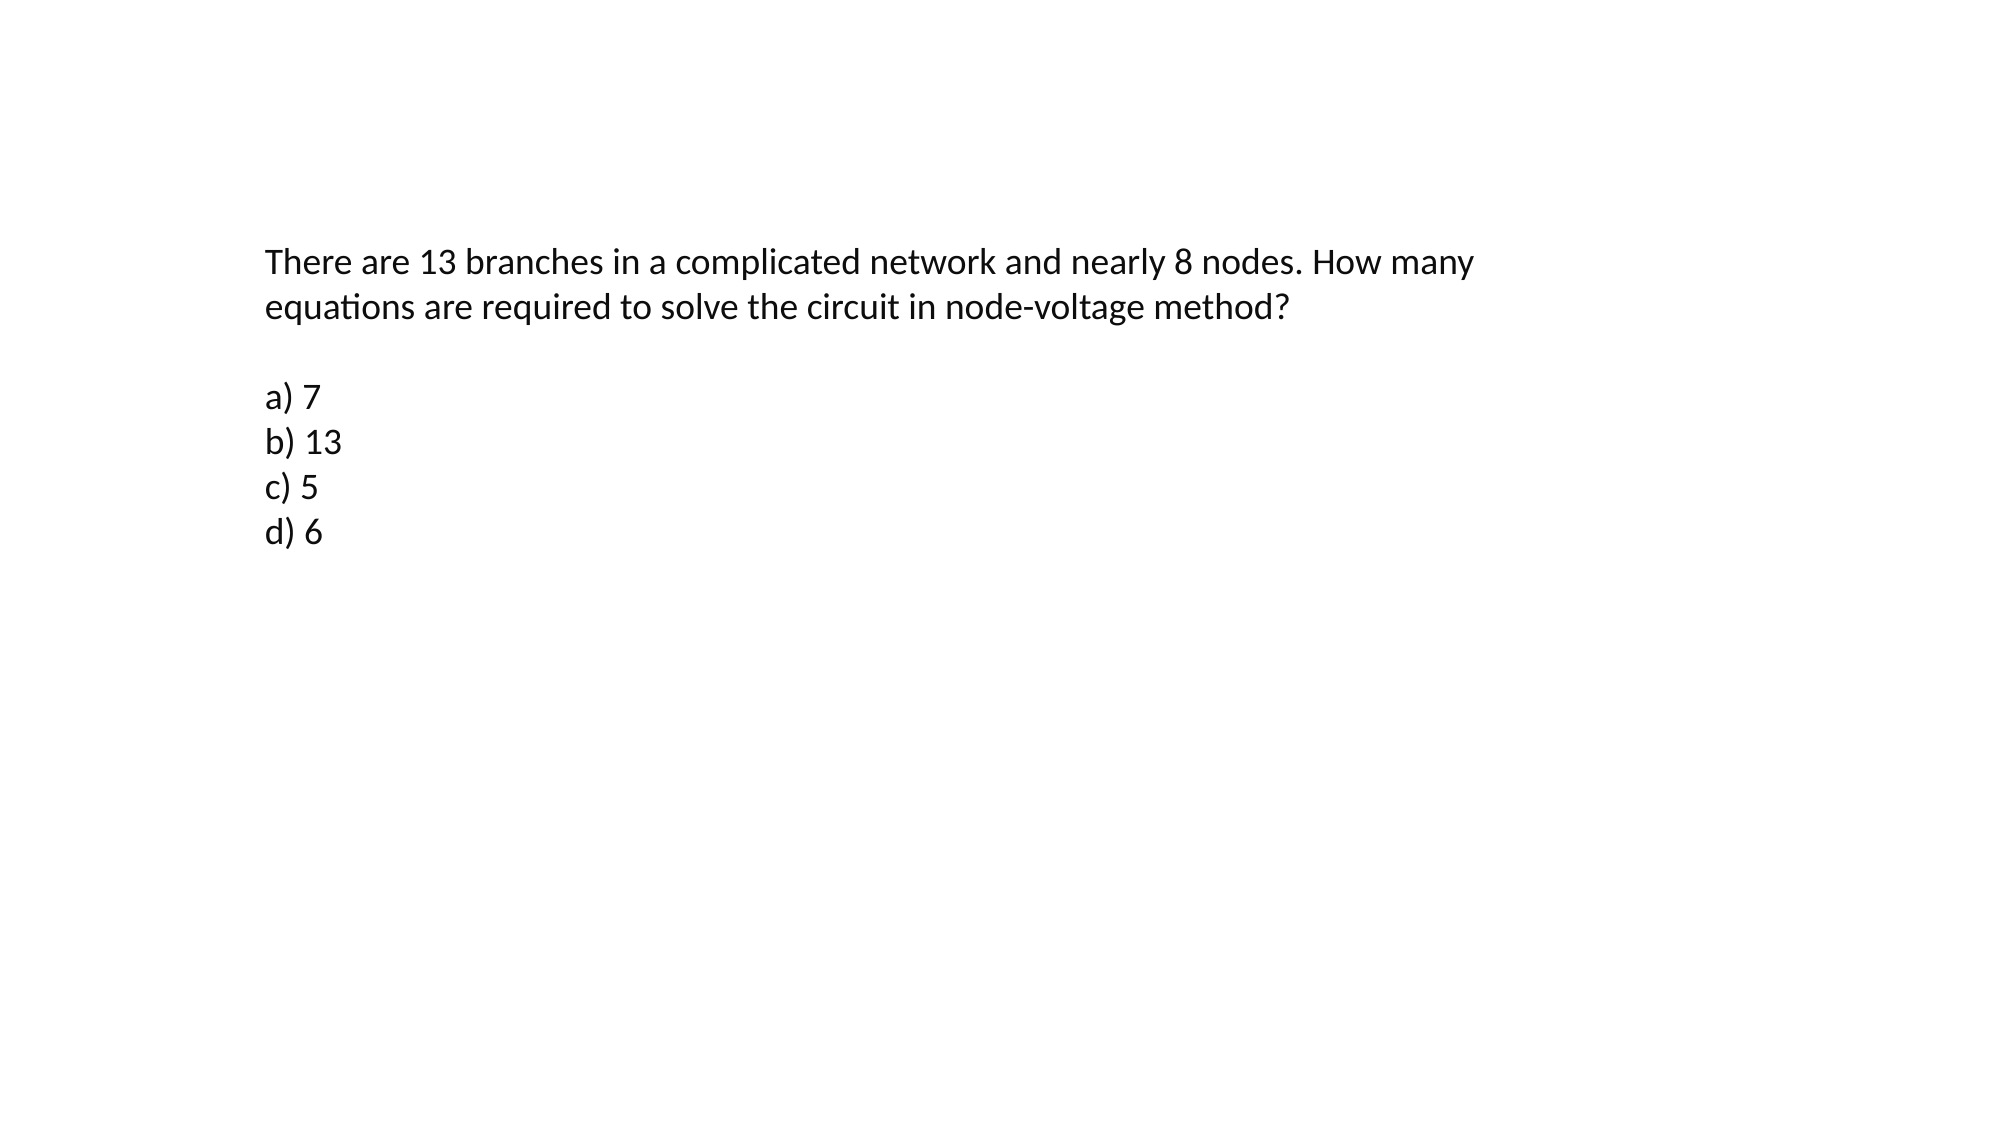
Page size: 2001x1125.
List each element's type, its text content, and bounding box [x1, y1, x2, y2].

text_box There are 13 branches in a complicated network and nearly 8 nodes. How many equations are required to solve the circuit in node-voltage method? a) 7 b) 13 c) 5 d) 6 [249, 229, 1500, 559]
